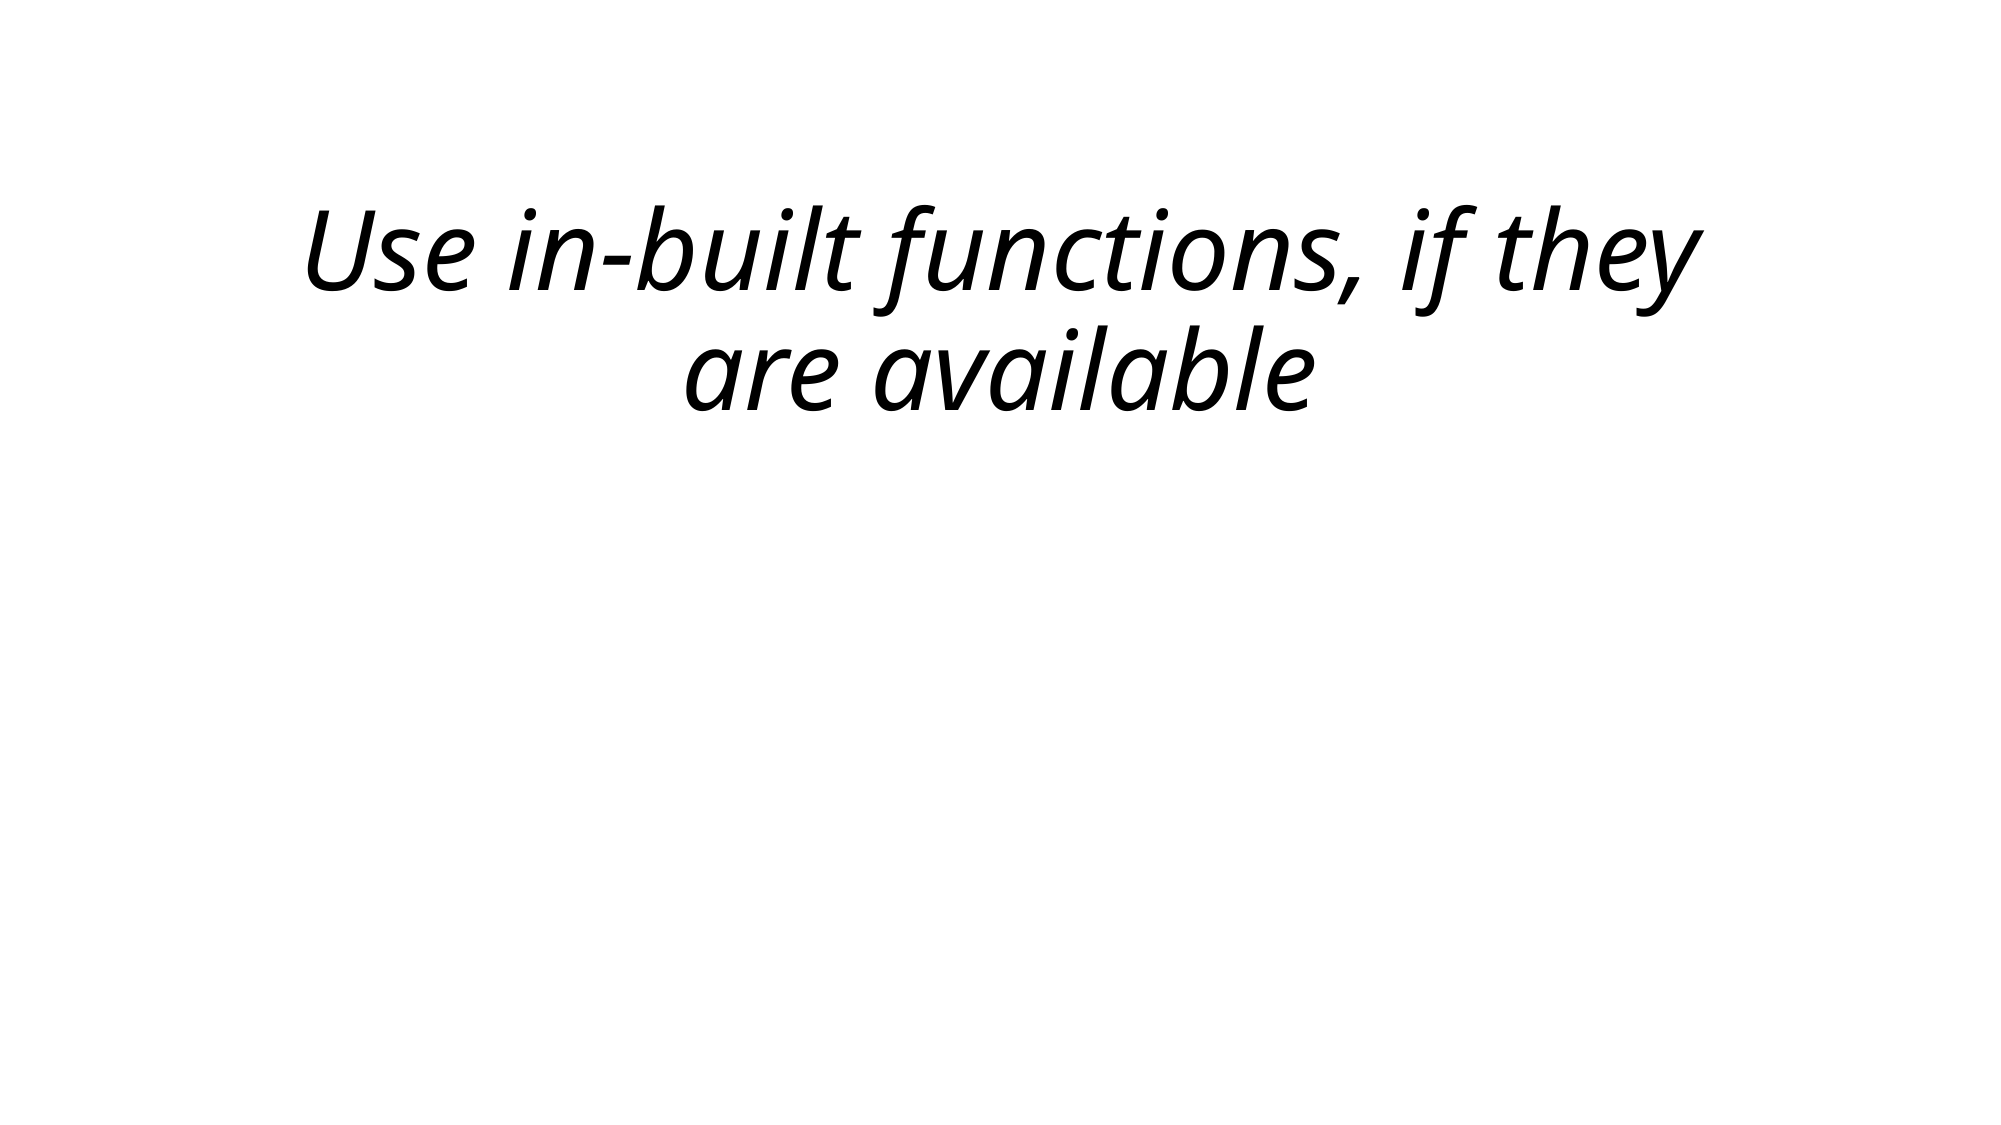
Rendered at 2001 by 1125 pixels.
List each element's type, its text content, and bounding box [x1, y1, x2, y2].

title Use in-built functions, if they are available [249, 184, 1750, 576]
